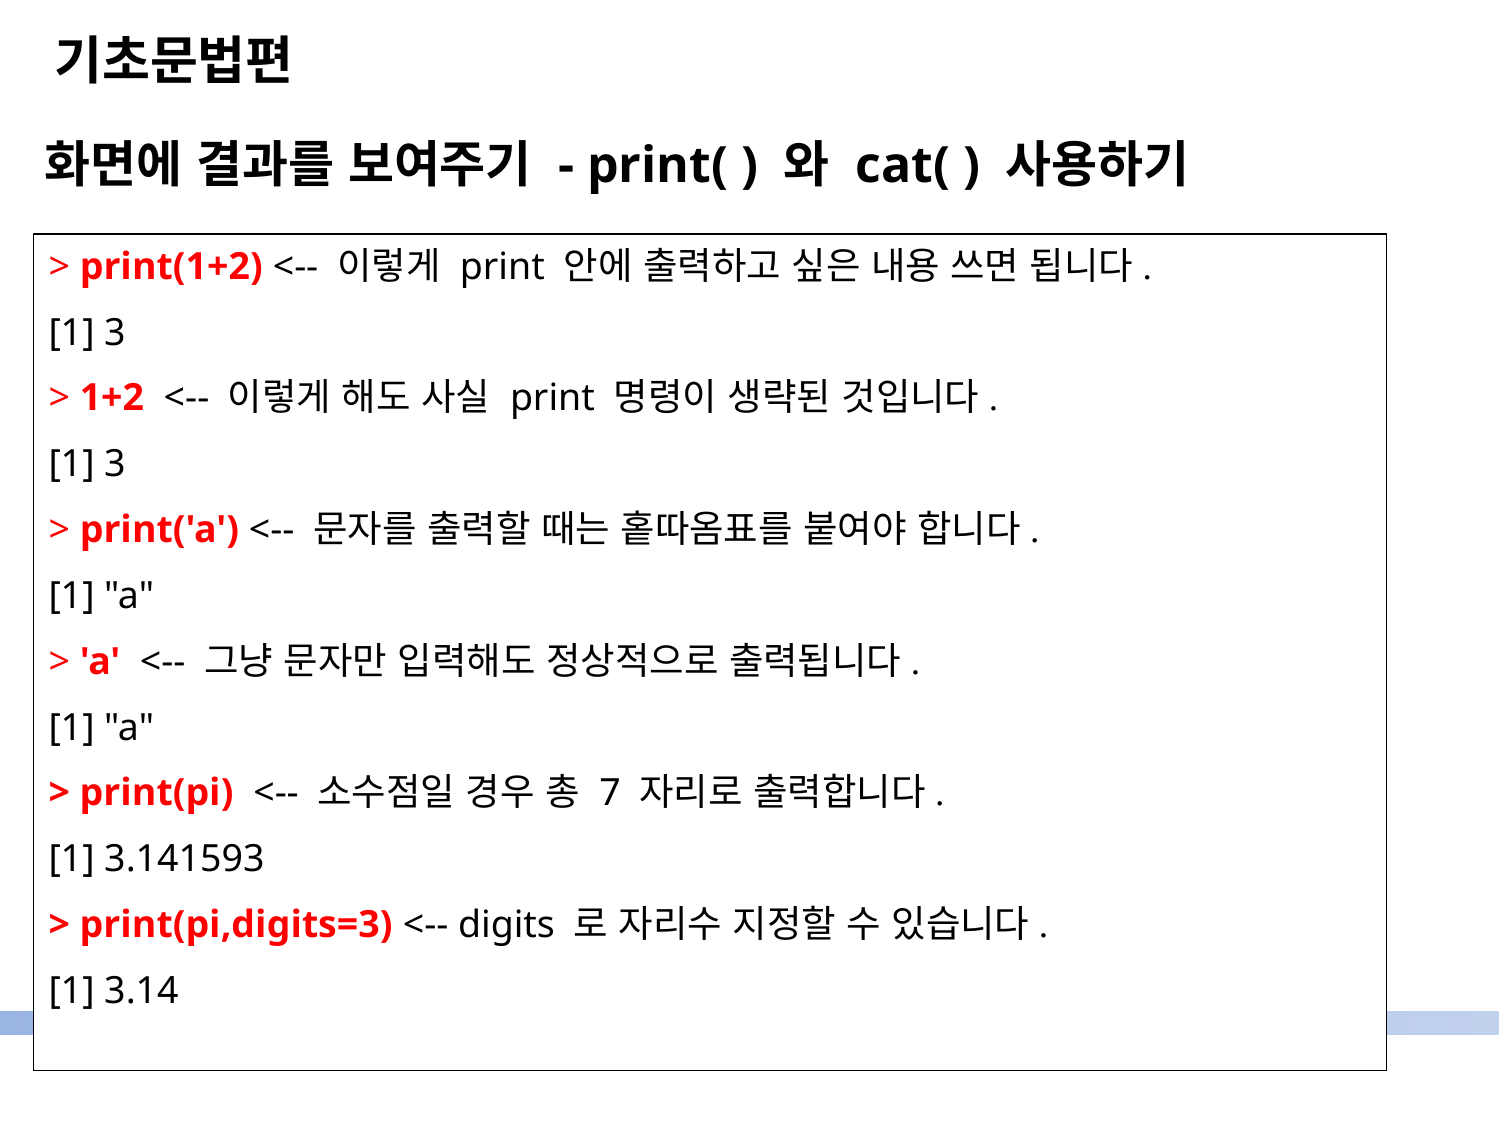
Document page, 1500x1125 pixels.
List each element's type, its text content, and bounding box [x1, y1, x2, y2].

text_box 기초문법편 [40, 20, 309, 98]
text_box > print(1+2) <-- 이렇게 print 안에 출력하고 싶은 내용 쓰면 됩니다. [1] 3 > 1+2 <-- 이렇게 해도 사실 print 명령이 생략된 것입니다. [1] 3 > print('a') <-- 문자를 출력할 때는 홑따옴표를 붙여야 합니다. [1] "a" > 'a' <-- 그냥 문자만 입력해도 정상적으로 출력됩니다. [1] "a" > print(pi) <-- 소수점일 경우 총 7 자리로 출력합니다. [1] 3.141593 > print(pi,digits=3) <-- digits 로 자리수 지정할 수 있습니다. [1] 3.14 [33, 234, 1387, 1071]
text_box 화면에 결과를 보여주기 - print( ) 와 cat( ) 사용하기 [29, 125, 1383, 201]
text_box [1387, 1009, 1500, 1037]
text_box [0, 1009, 33, 1037]
